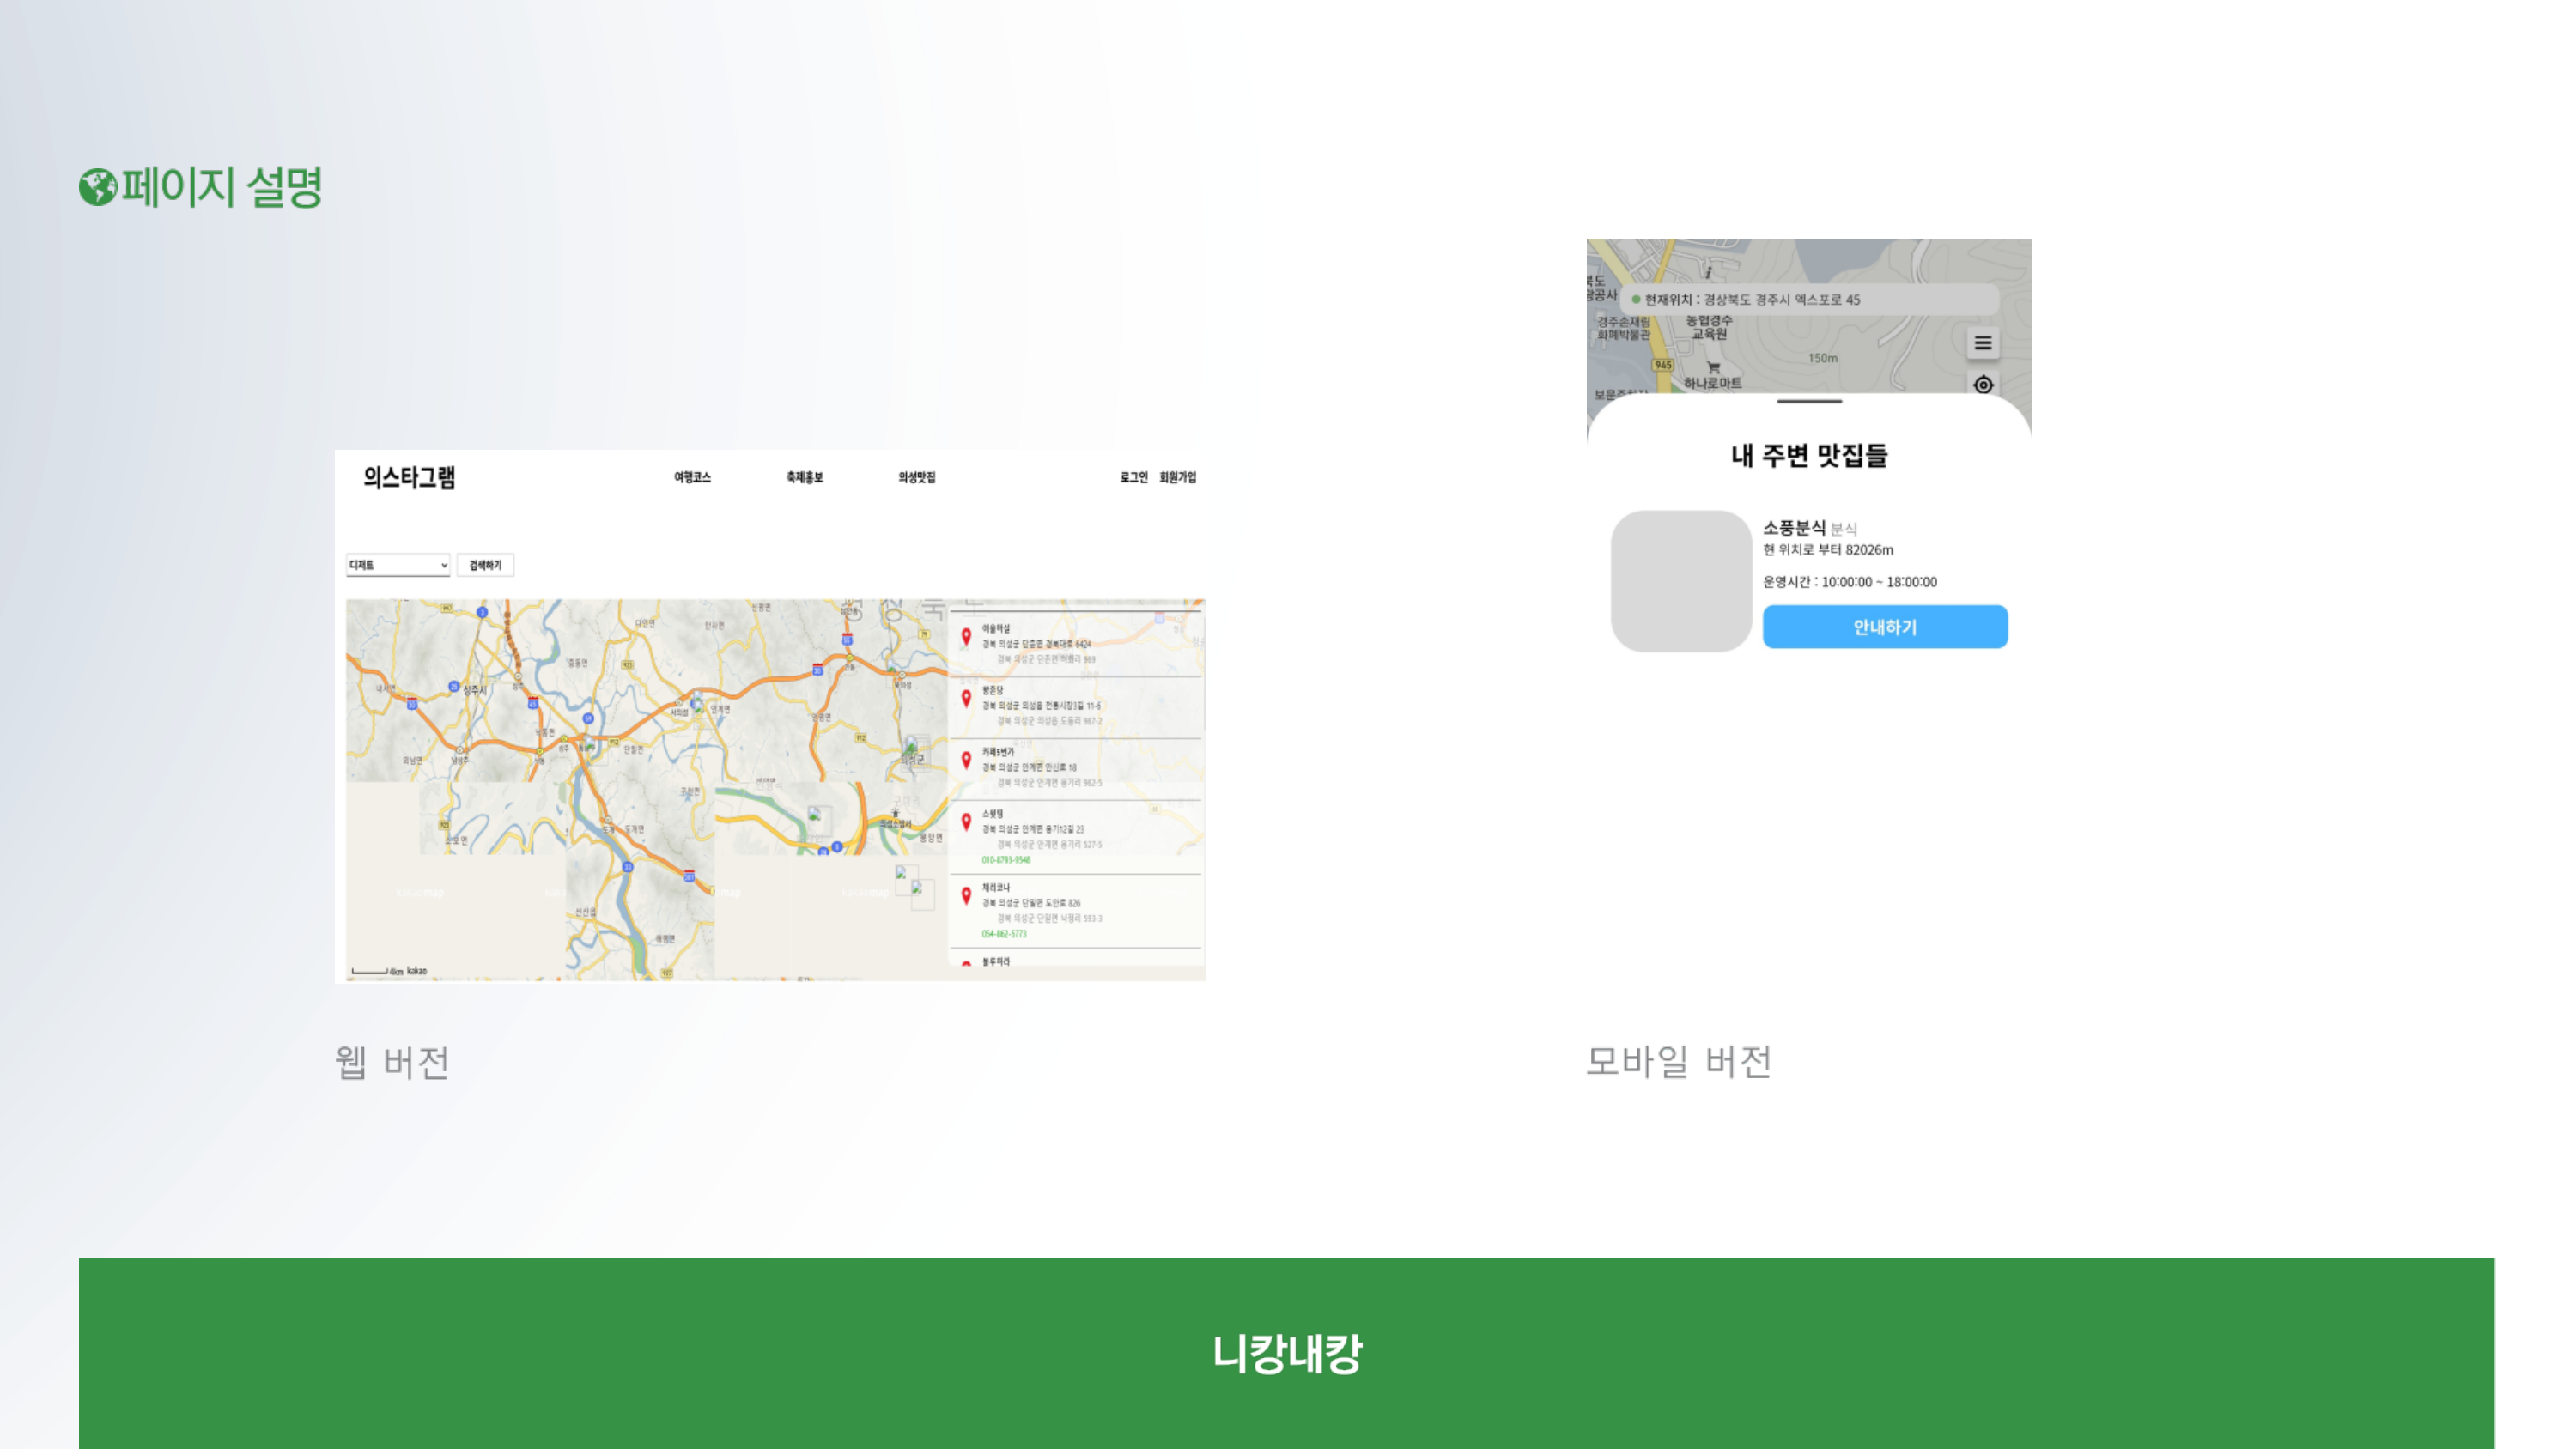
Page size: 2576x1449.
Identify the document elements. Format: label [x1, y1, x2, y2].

text_box [1587, 239, 2033, 1022]
text_box [335, 450, 1206, 984]
text_box [79, 155, 505, 221]
picture [1576, 1026, 1808, 1124]
picture [0, 1299, 2240, 1428]
text_box [0, 0, 2576, 1449]
text_box [79, 1258, 2497, 1449]
picture [322, 1018, 489, 1124]
